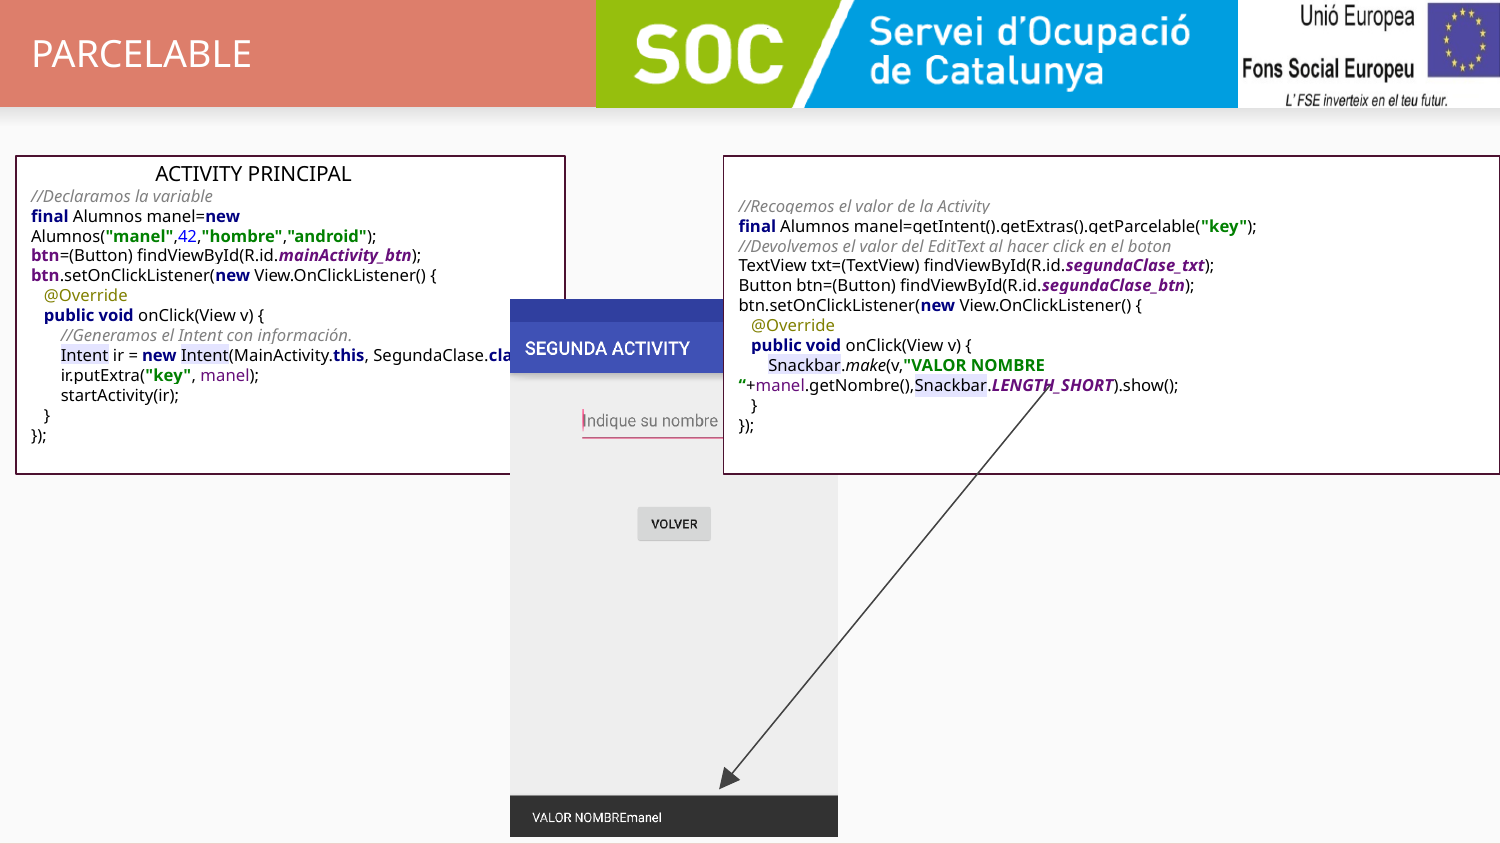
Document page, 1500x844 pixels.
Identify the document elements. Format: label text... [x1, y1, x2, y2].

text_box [718, 385, 1051, 790]
picture [510, 299, 839, 837]
text_box ACTIVITY PRINCIPAL [140, 146, 486, 211]
picture [596, 102, 805, 108]
text_box //Declaramos la variable final Alumnos manel=new Alumnos("manel",42,"hombre","android"); btn=(Button) findViewById(R.id.mainActivity_btn); btn.setOnClickListener(new View.OnClickListener() { @Override public void onClick(View v) { //Generamos el Intent con información. Intent ir = new Intent(MainActivity.this, SegundaClase.class); ir.putExtra("key", manel); startActivity(ir); } }); [16, 156, 565, 475]
title PARCELABLE [16, 2, 1464, 102]
picture [1239, 0, 1500, 108]
text_box //Recogemos el valor de la Activity final Alumnos manel=getIntent().getExtras().getParcelable("key"); //Devolvemos el valor del EditText al hacer click en el boton TextView txt=(TextView) findViewById(R.id.segundaClase_txt); Button btn=(Button) findViewById(R.id.segundaClase_btn); btn.setOnClickListener(new View.OnClickListener() { @Override public void onClick(View v) { Snackbar.make(v,"VALOR NOMBRE “+manel.getNombre(),Snackbar.LENGTH_SHORT).show(); } }); [723, 156, 1500, 475]
